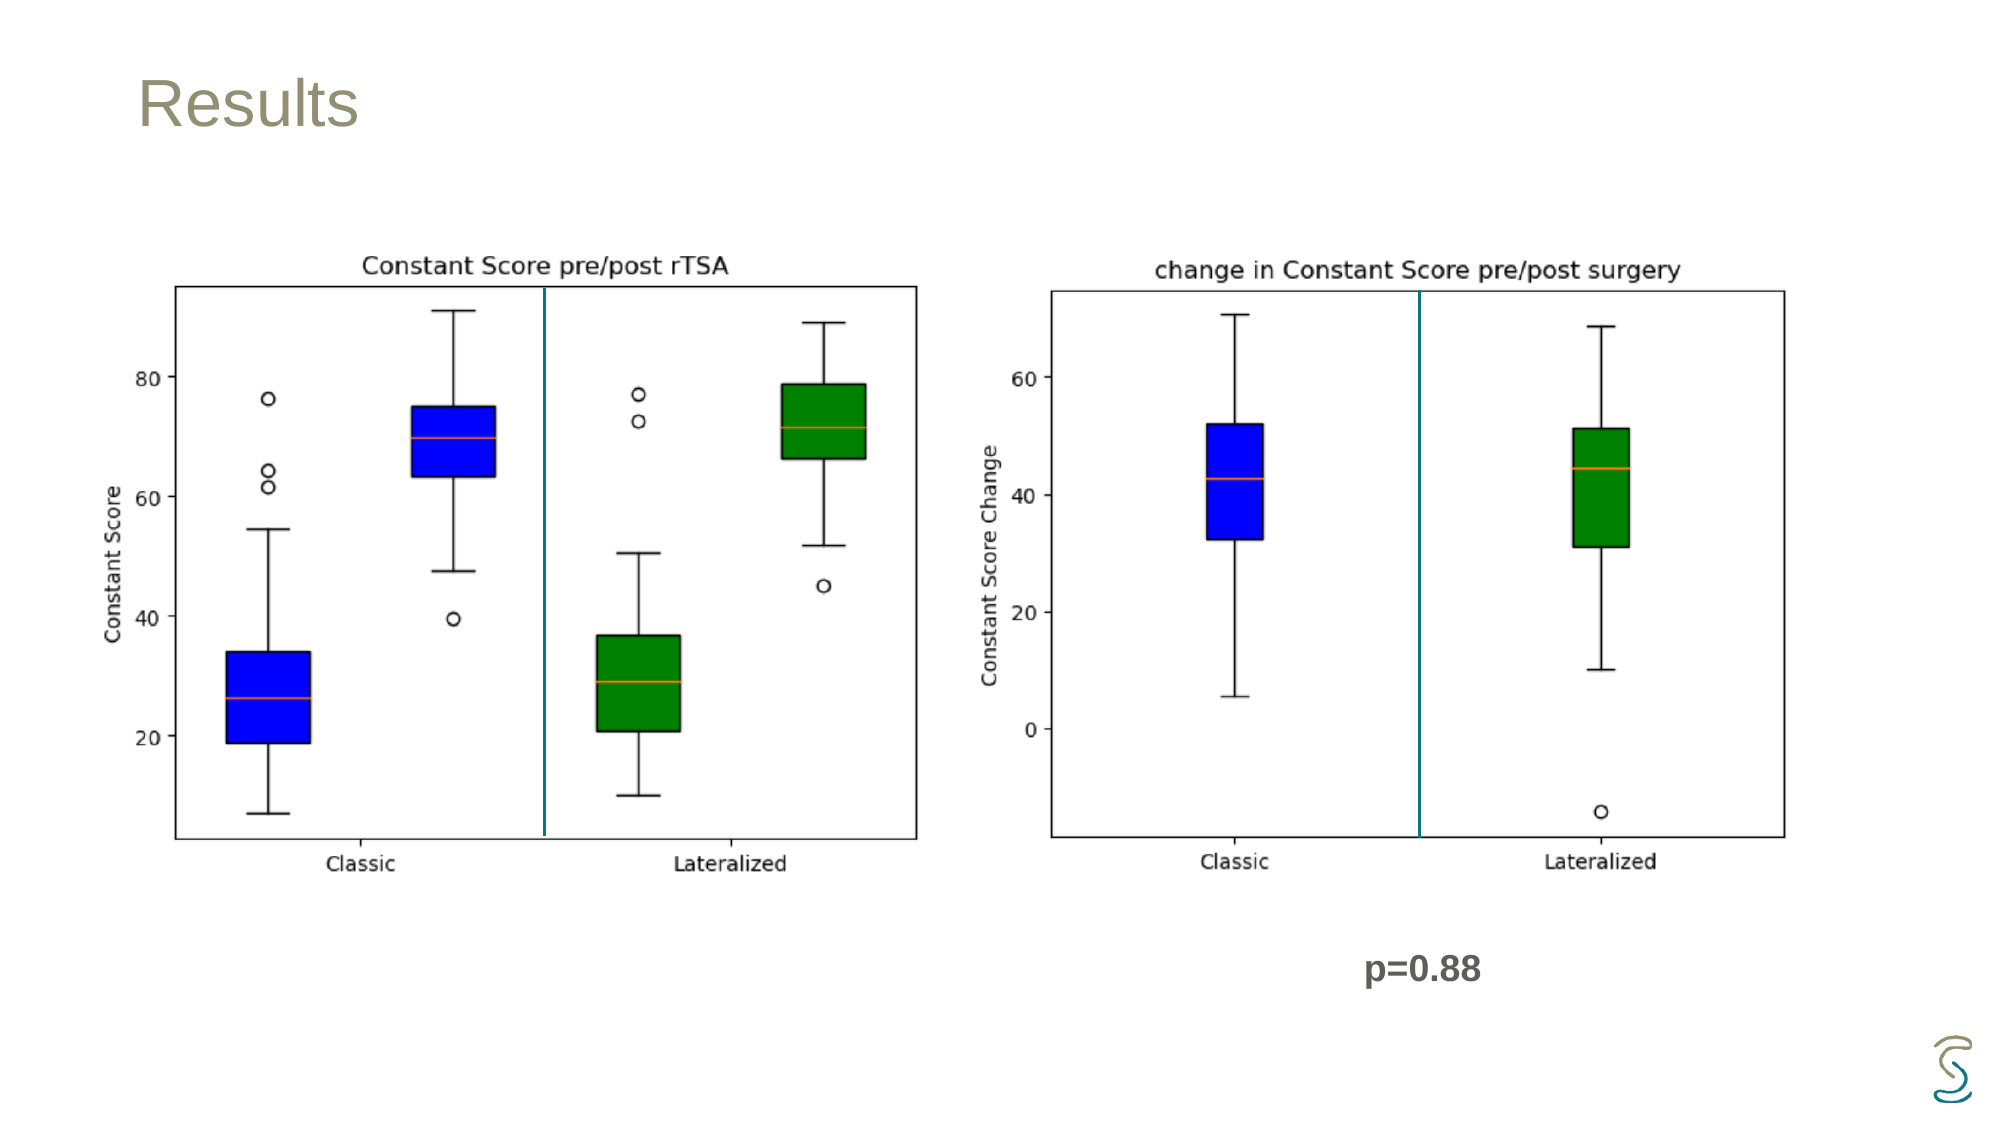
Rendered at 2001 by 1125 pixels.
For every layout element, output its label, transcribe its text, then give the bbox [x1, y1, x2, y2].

title Results [137, 59, 1863, 278]
picture [1933, 1035, 1972, 1103]
text_box p=0.88 [1348, 936, 1515, 996]
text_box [935, 242, 1820, 882]
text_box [57, 233, 1001, 892]
